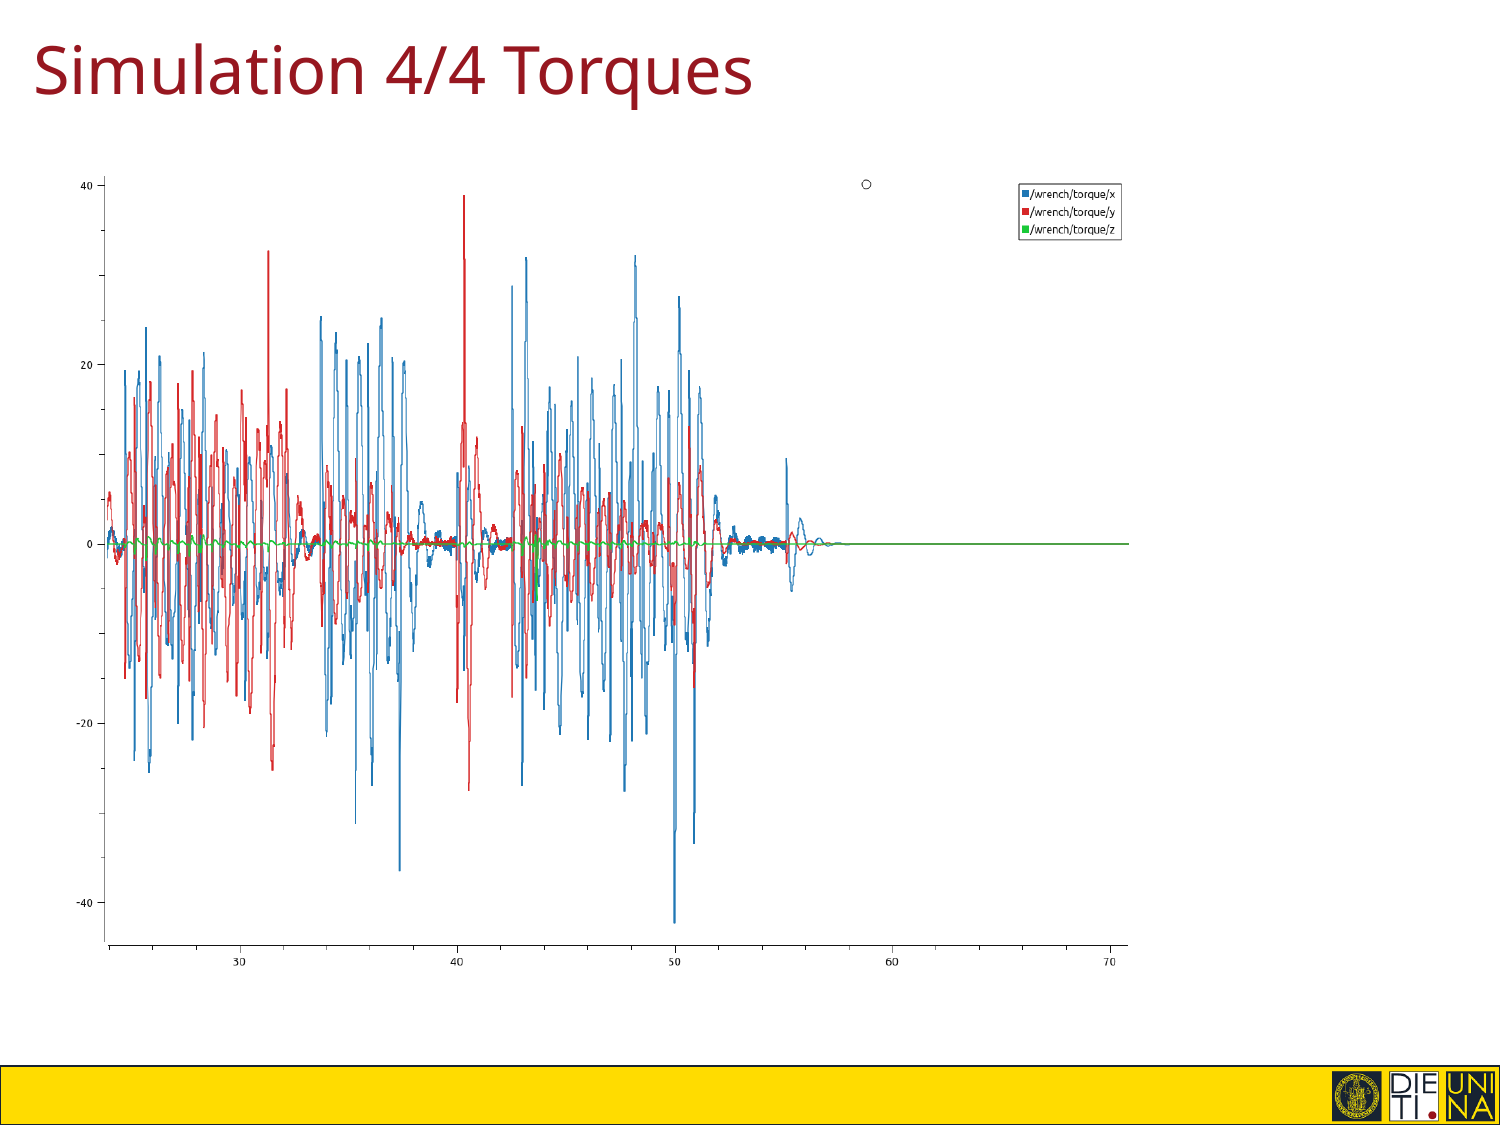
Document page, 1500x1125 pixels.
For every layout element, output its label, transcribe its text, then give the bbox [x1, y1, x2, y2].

picture [1332, 1069, 1496, 1123]
text_box Simulation 4/4 Torques [18, 20, 1483, 115]
picture [76, 175, 1130, 966]
text_box [0, 1066, 1500, 1125]
